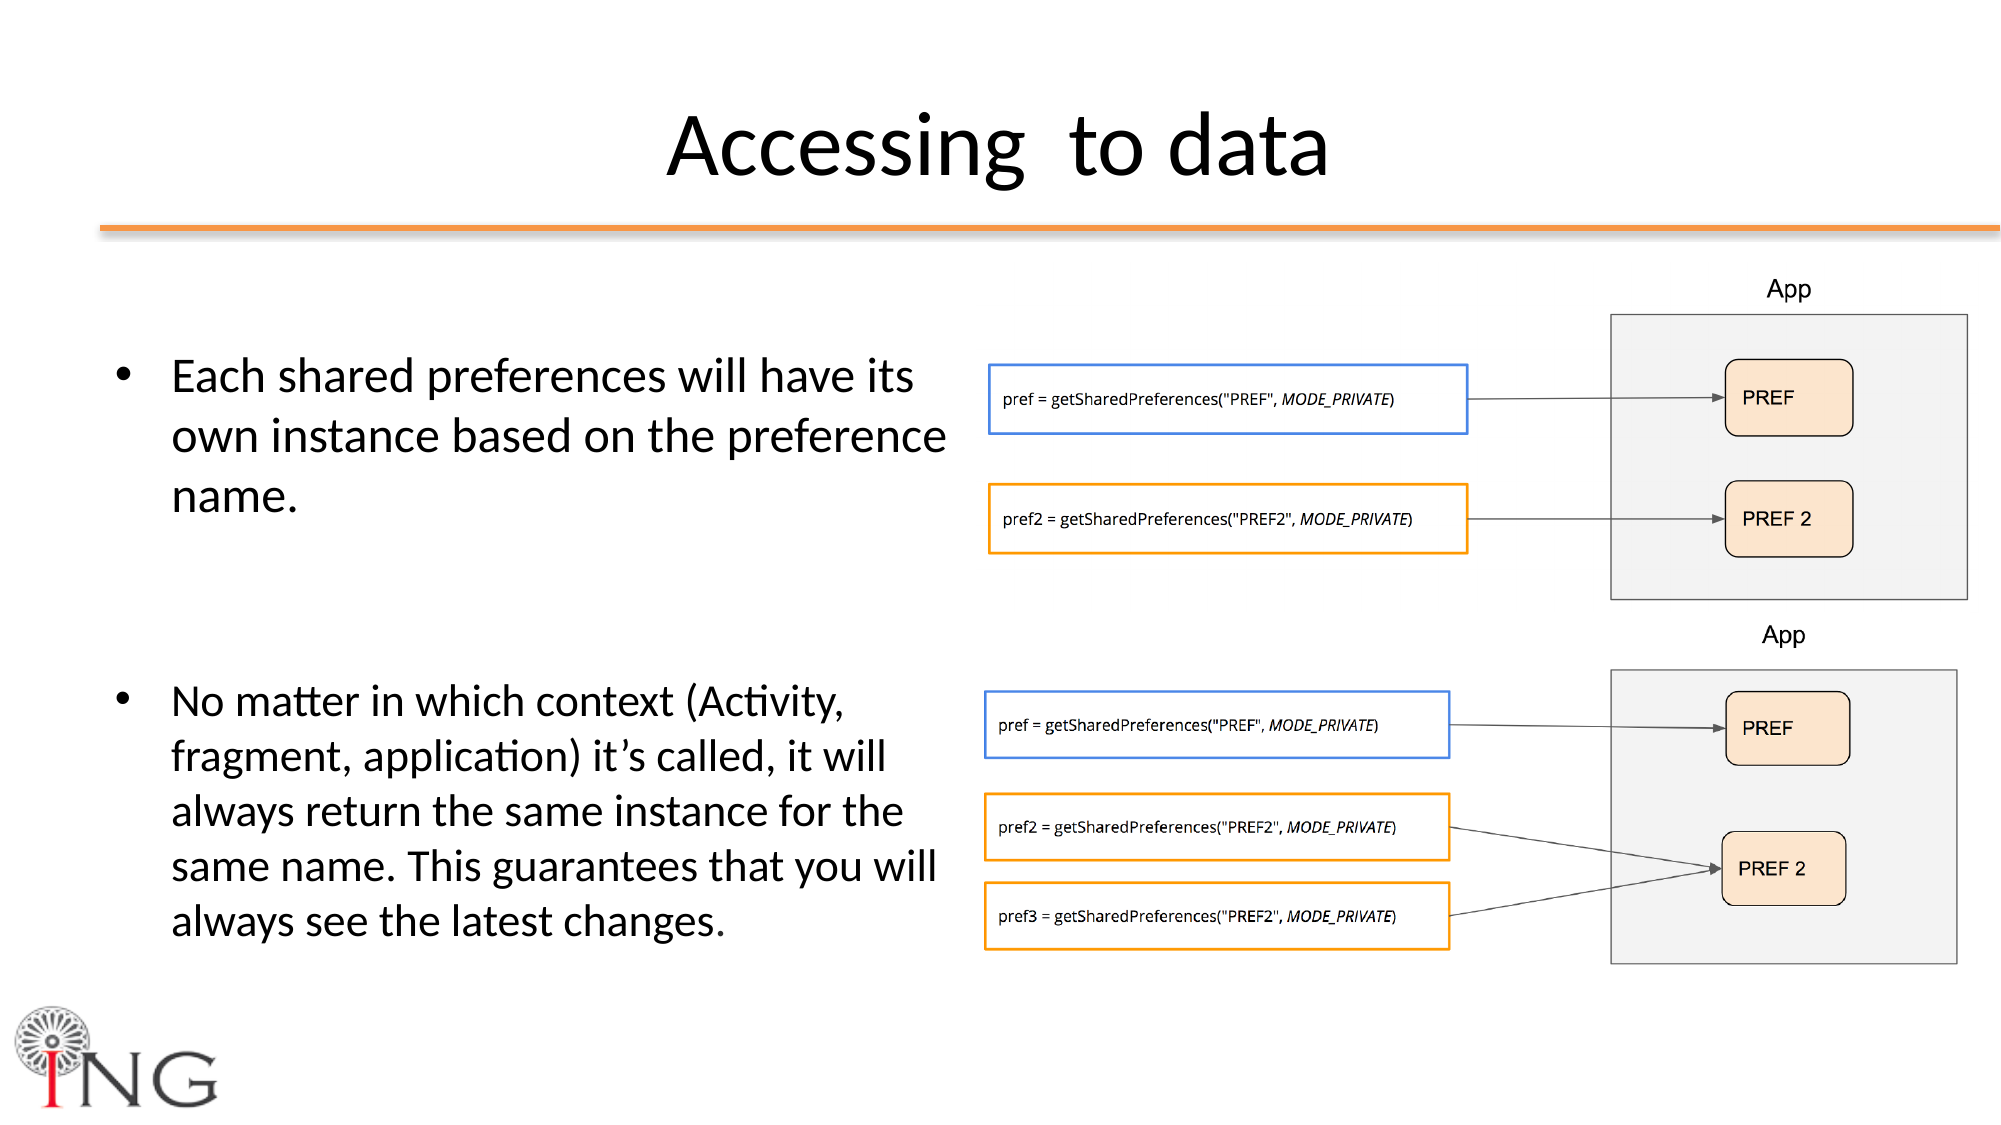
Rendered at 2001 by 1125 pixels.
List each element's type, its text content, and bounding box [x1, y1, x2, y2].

title Accessing to data [99, 45, 1900, 233]
list Each shared preferences will have its own instance based on the preference name. [99, 335, 971, 583]
picture [0, 987, 244, 1125]
picture [976, 262, 1979, 977]
text_box No matter in which context (Activity, fragment, application) it’s called, it will always return the same instance for the same name. This guarantees that you will always see the latest changes. [99, 663, 958, 953]
